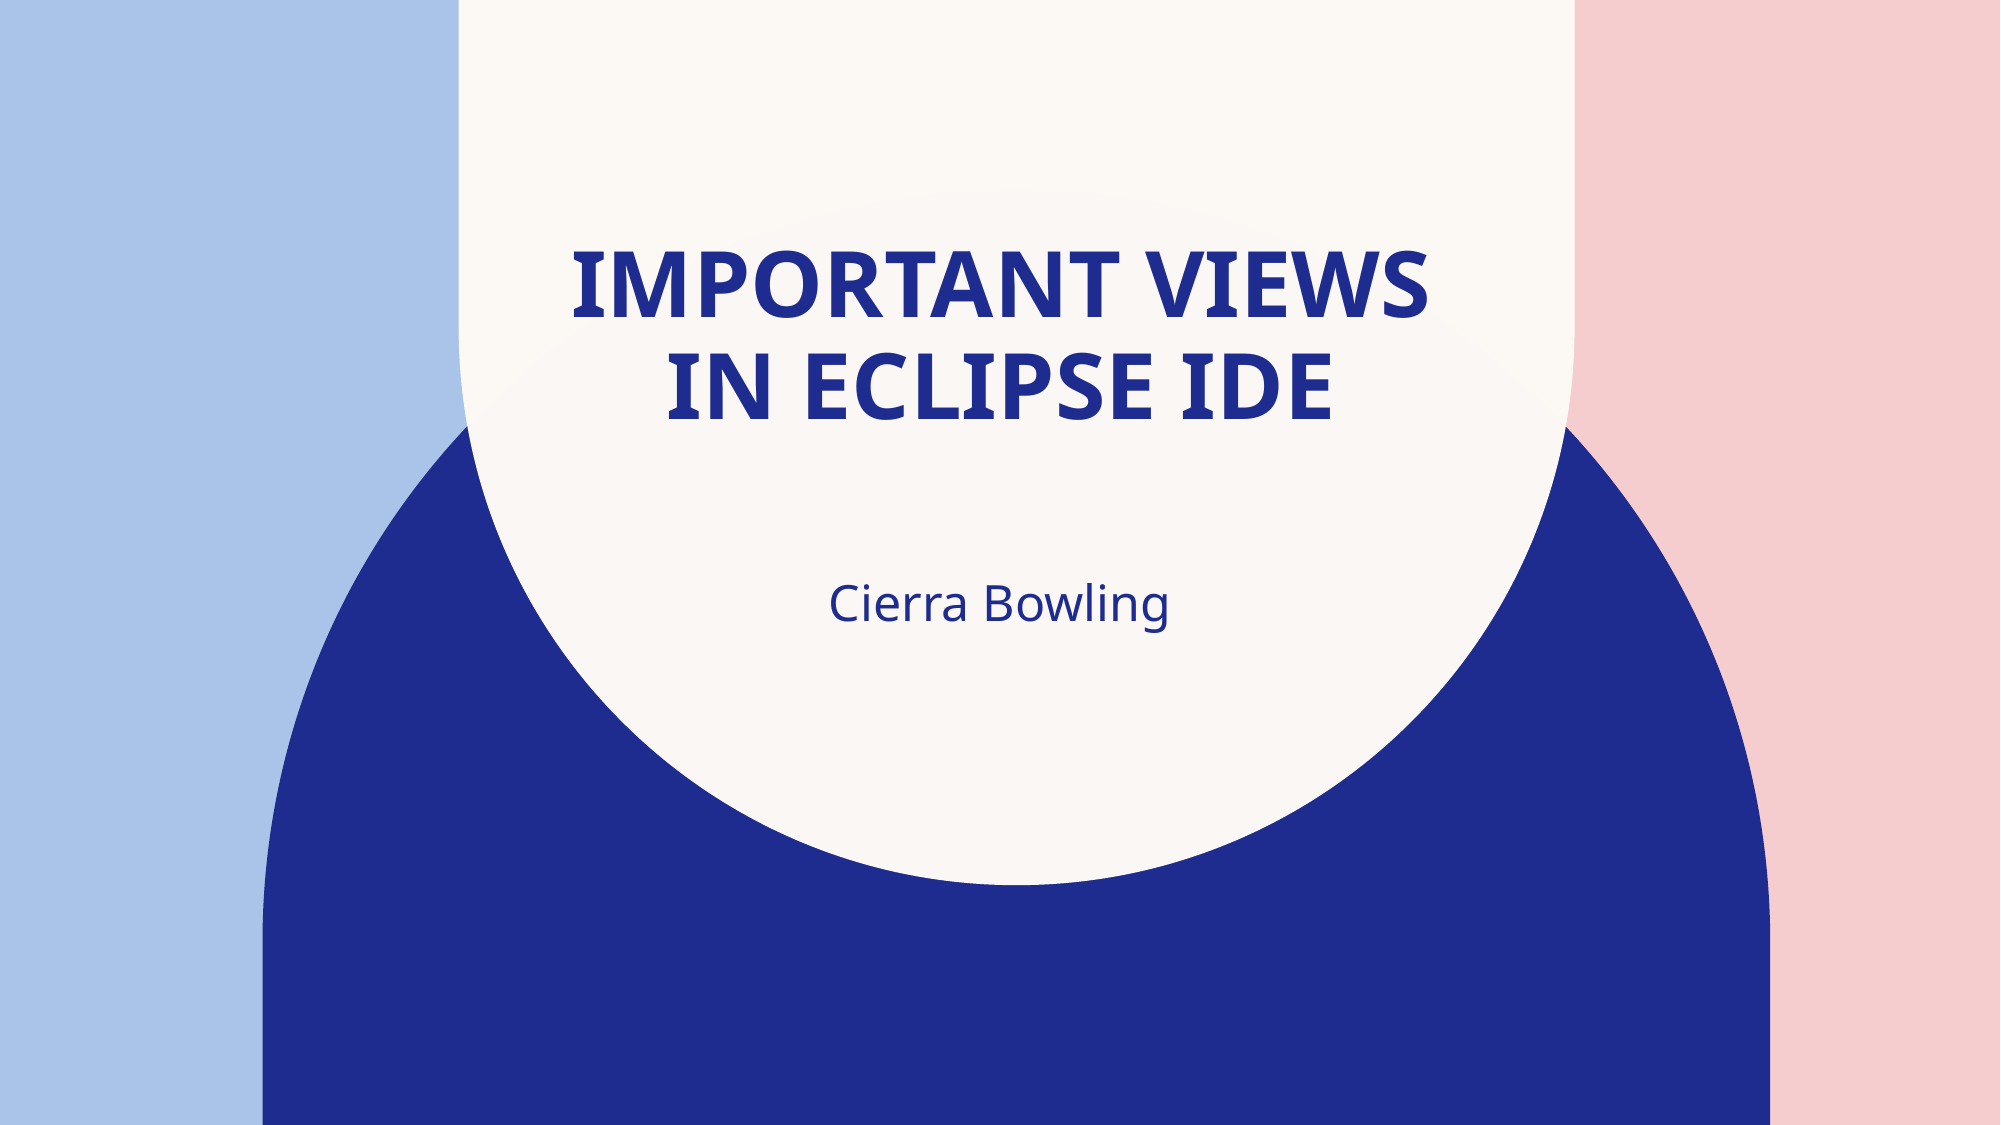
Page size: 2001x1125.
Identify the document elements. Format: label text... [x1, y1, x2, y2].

subtitle Cierra Bowling [713, 571, 1287, 716]
title Important views in eclipse IDE [559, 234, 1444, 436]
